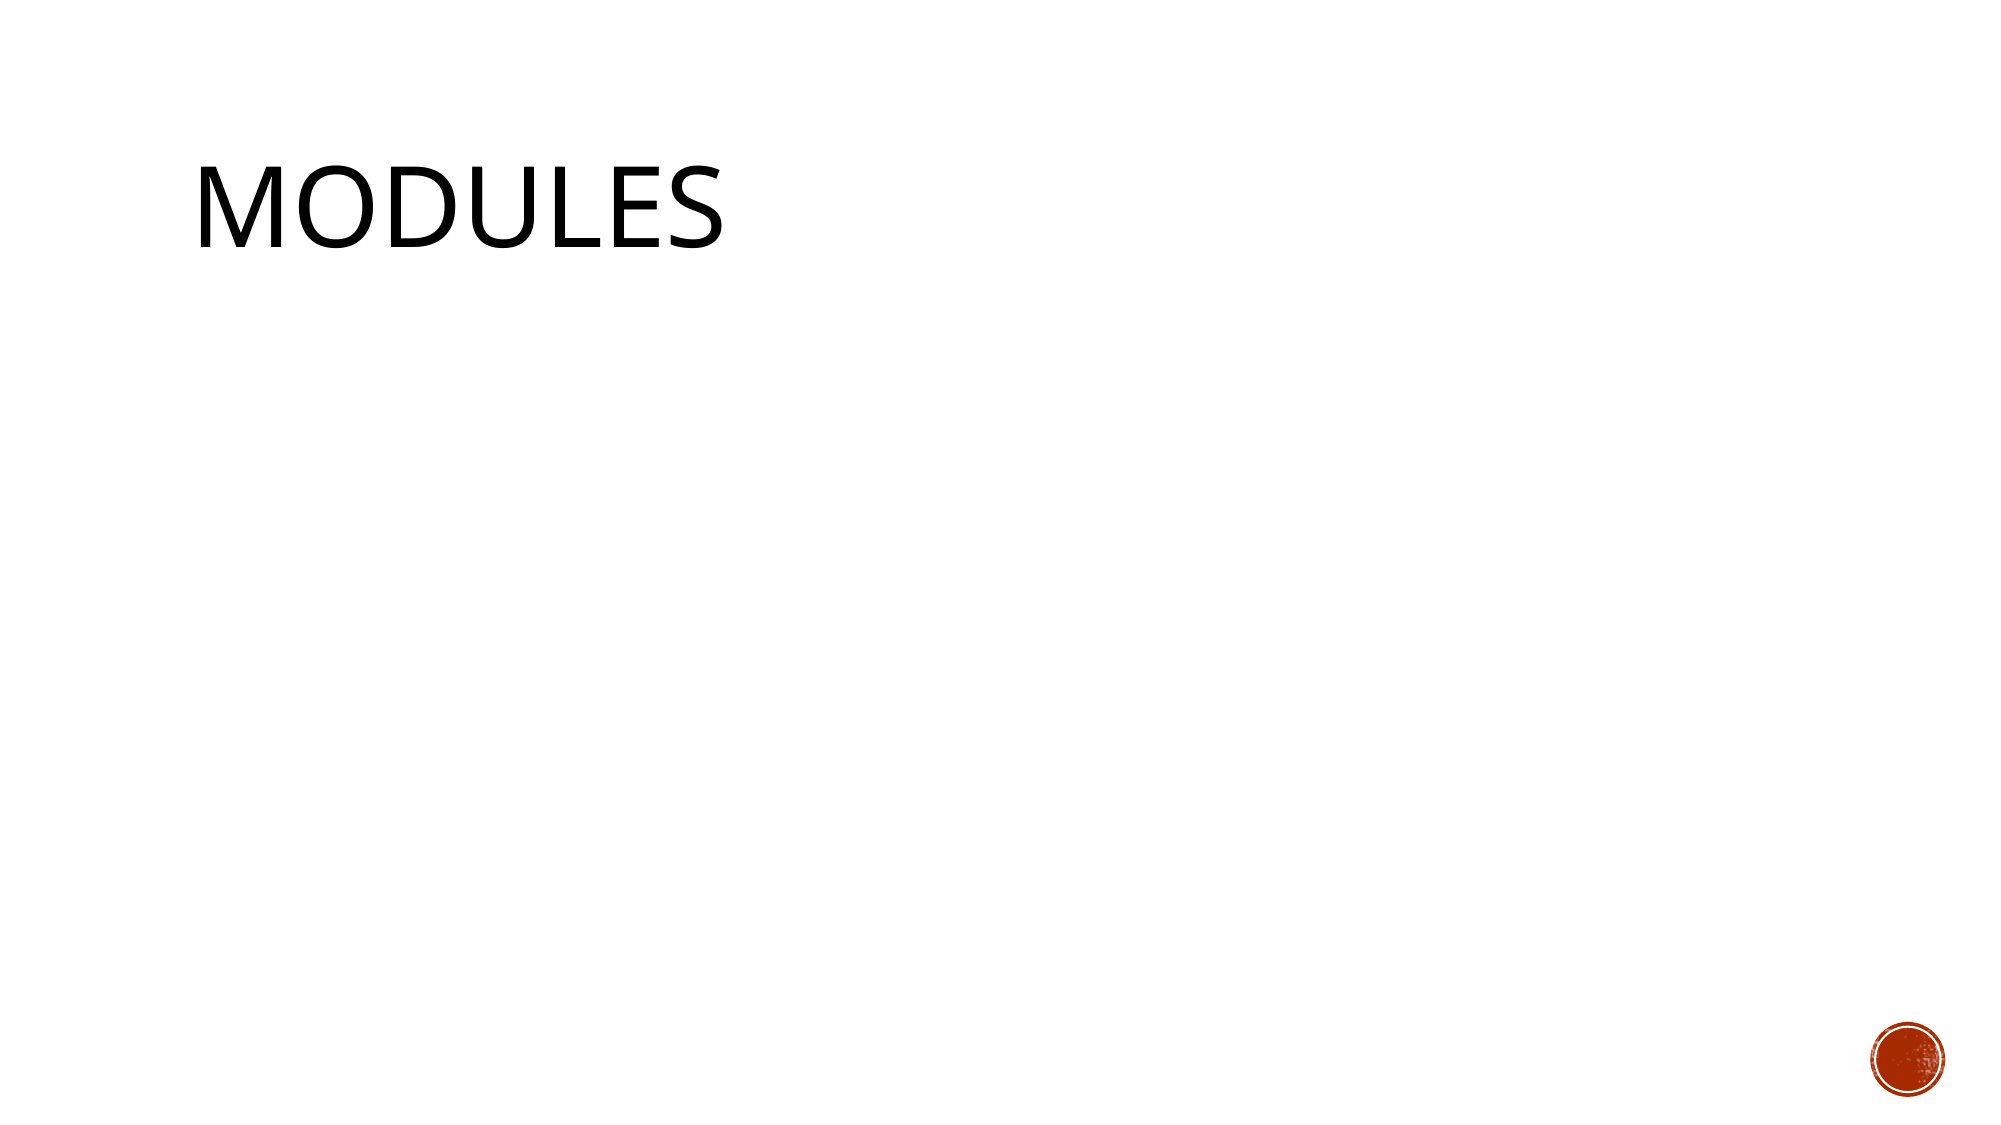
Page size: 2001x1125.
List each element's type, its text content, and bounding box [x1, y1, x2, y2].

title Modules [175, 79, 1826, 344]
